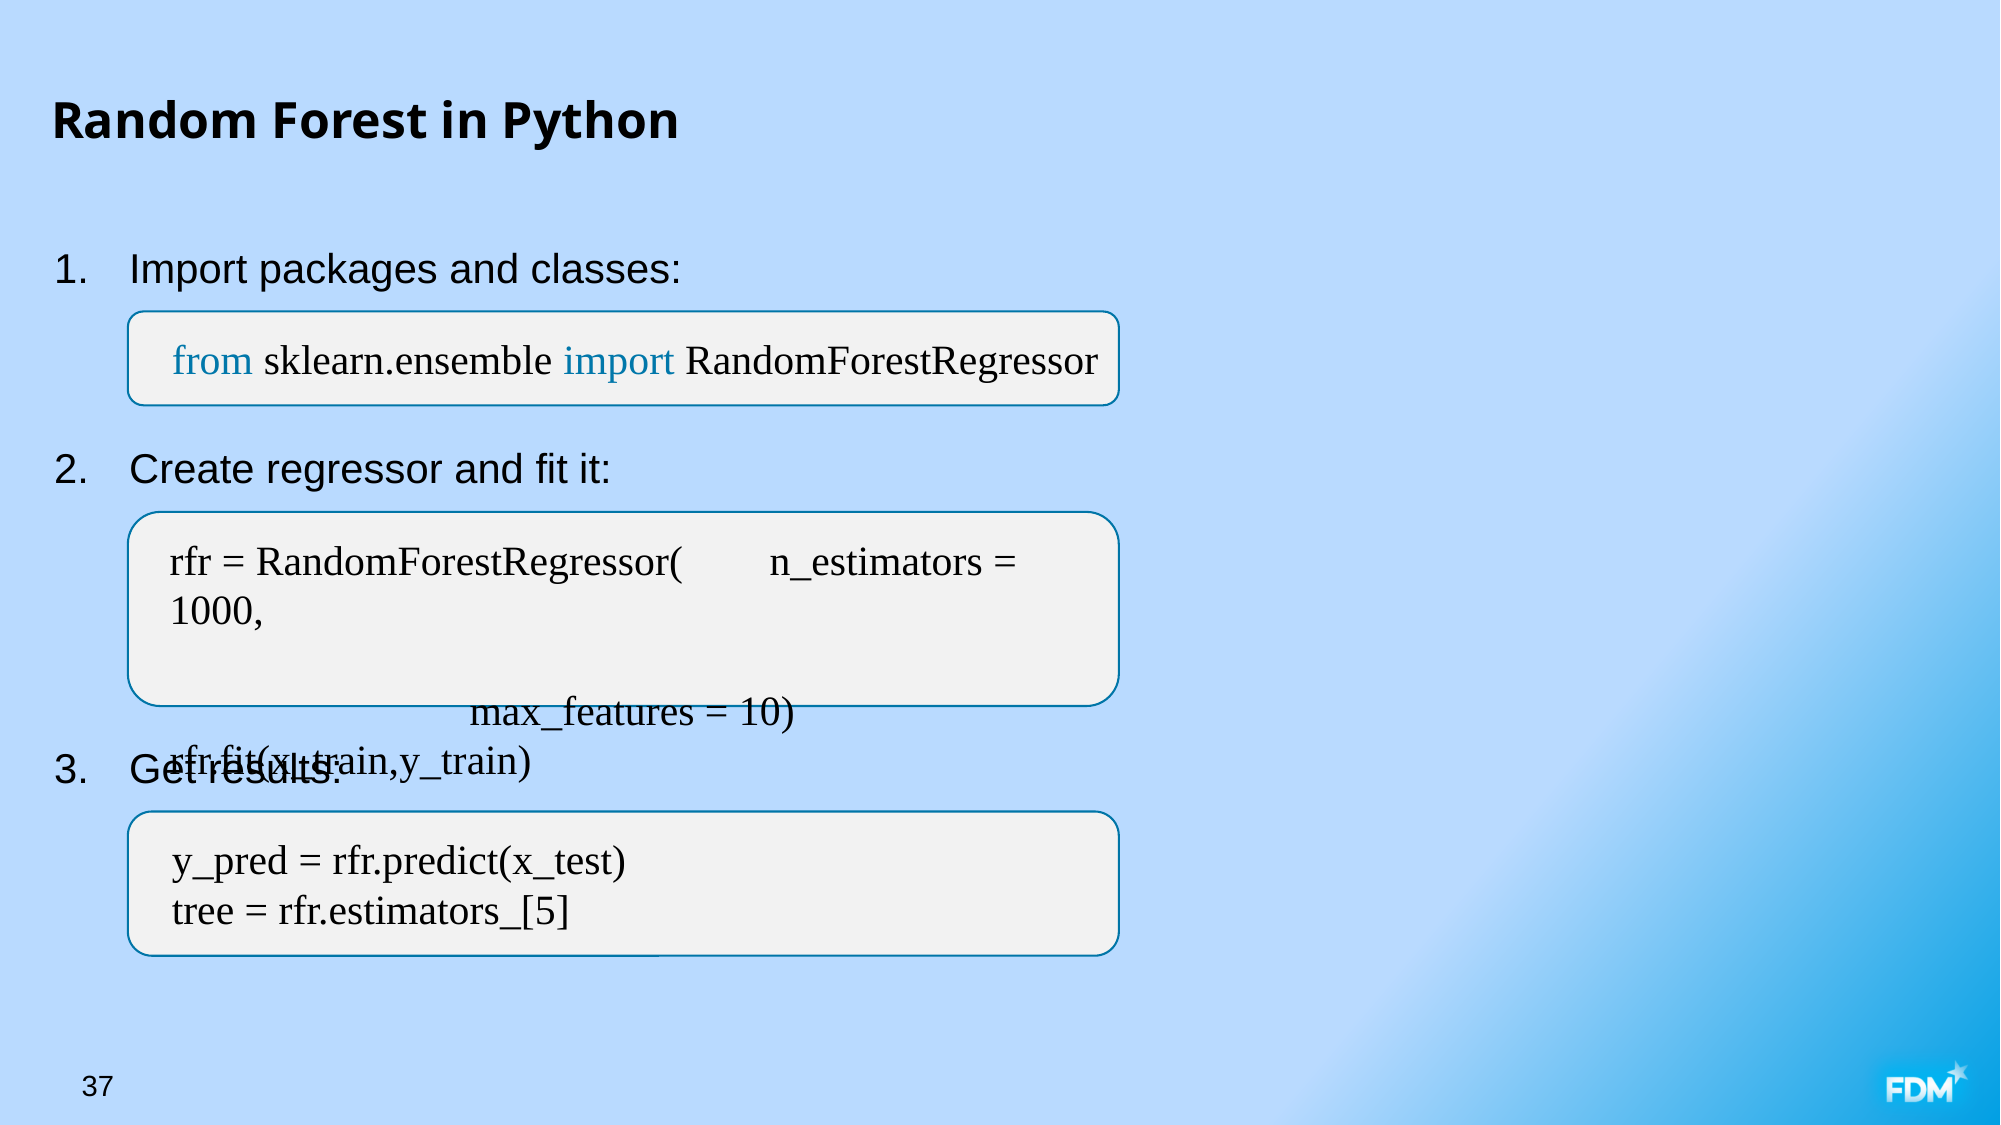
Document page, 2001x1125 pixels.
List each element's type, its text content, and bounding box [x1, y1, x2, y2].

text_box Random Forest in Python [39, 76, 1879, 159]
slide_number 37 [66, 1060, 534, 1110]
text_box Import packages and classes: Create regressor and fit it: Get results: [39, 234, 1942, 800]
text_box rfr = RandomForestRegressor( n_estimators = 1000, max_features = 10) rfr.fit(x_train,y_train) [154, 525, 1077, 791]
picture [1858, 1029, 2000, 1125]
text_box y_pred = rfr.predict(x_test) tree = rfr.estimators_[5] [156, 825, 1079, 941]
text_box [126, 310, 1120, 407]
text_box [126, 810, 1120, 957]
text_box from sklearn.ensemble import RandomForestRegressor [156, 325, 1119, 391]
text_box [126, 510, 1120, 708]
